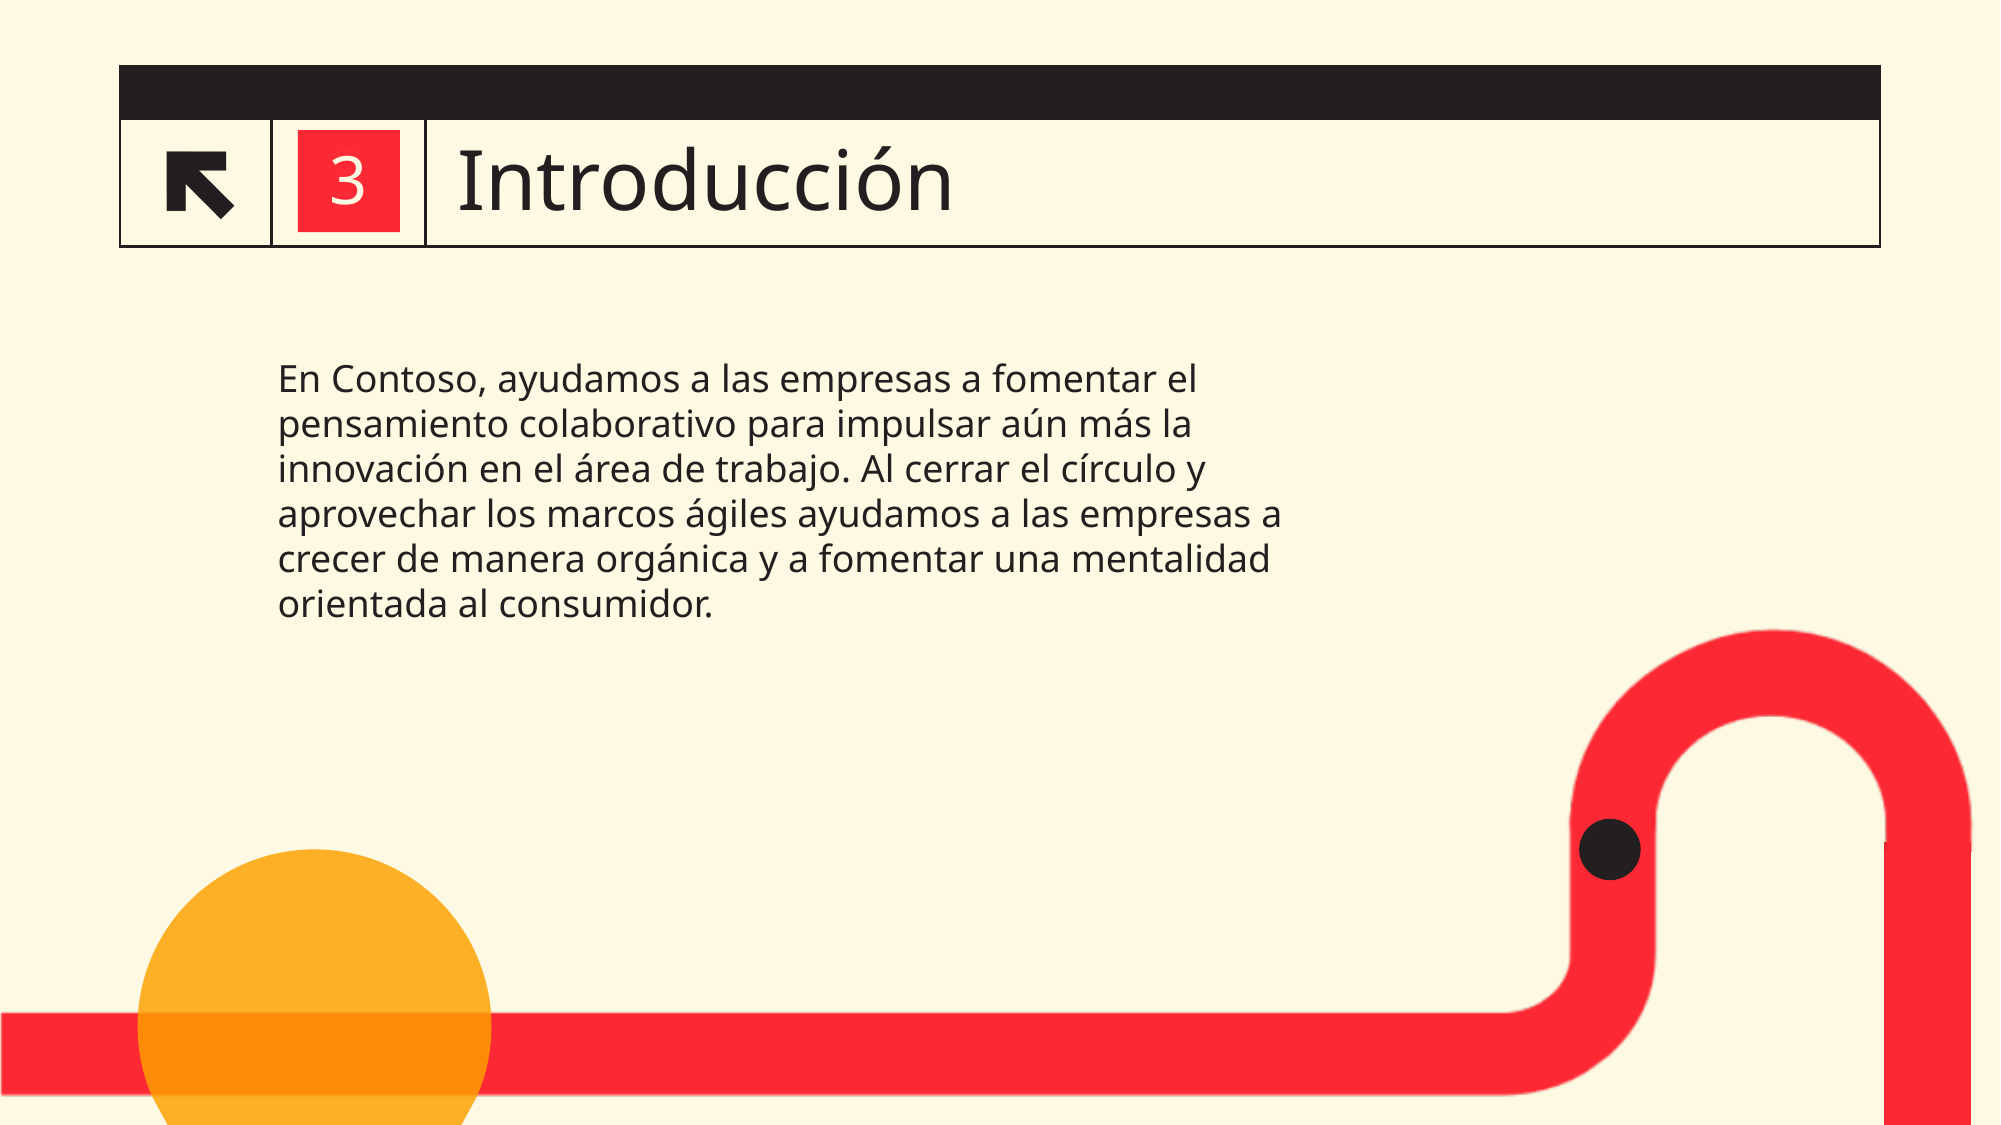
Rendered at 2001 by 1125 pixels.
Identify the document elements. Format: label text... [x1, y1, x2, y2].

picture [462, 627, 2001, 1125]
title Introducción [442, 120, 1880, 248]
list En Contoso, ayudamos a las empresas a fomentar el pensamiento colaborativo para impulsar aún más la innovación en el área de trabajo. Al cerrar el círculo y aprovechar los marcos ágiles ayudamos a las empresas a crecer de manera orgánica y a fomentar una mentalidad orientada al consumidor. [262, 348, 1331, 935]
picture [121, 105, 271, 258]
slide_number 3 [271, 132, 426, 235]
picture [0, 627, 262, 1125]
